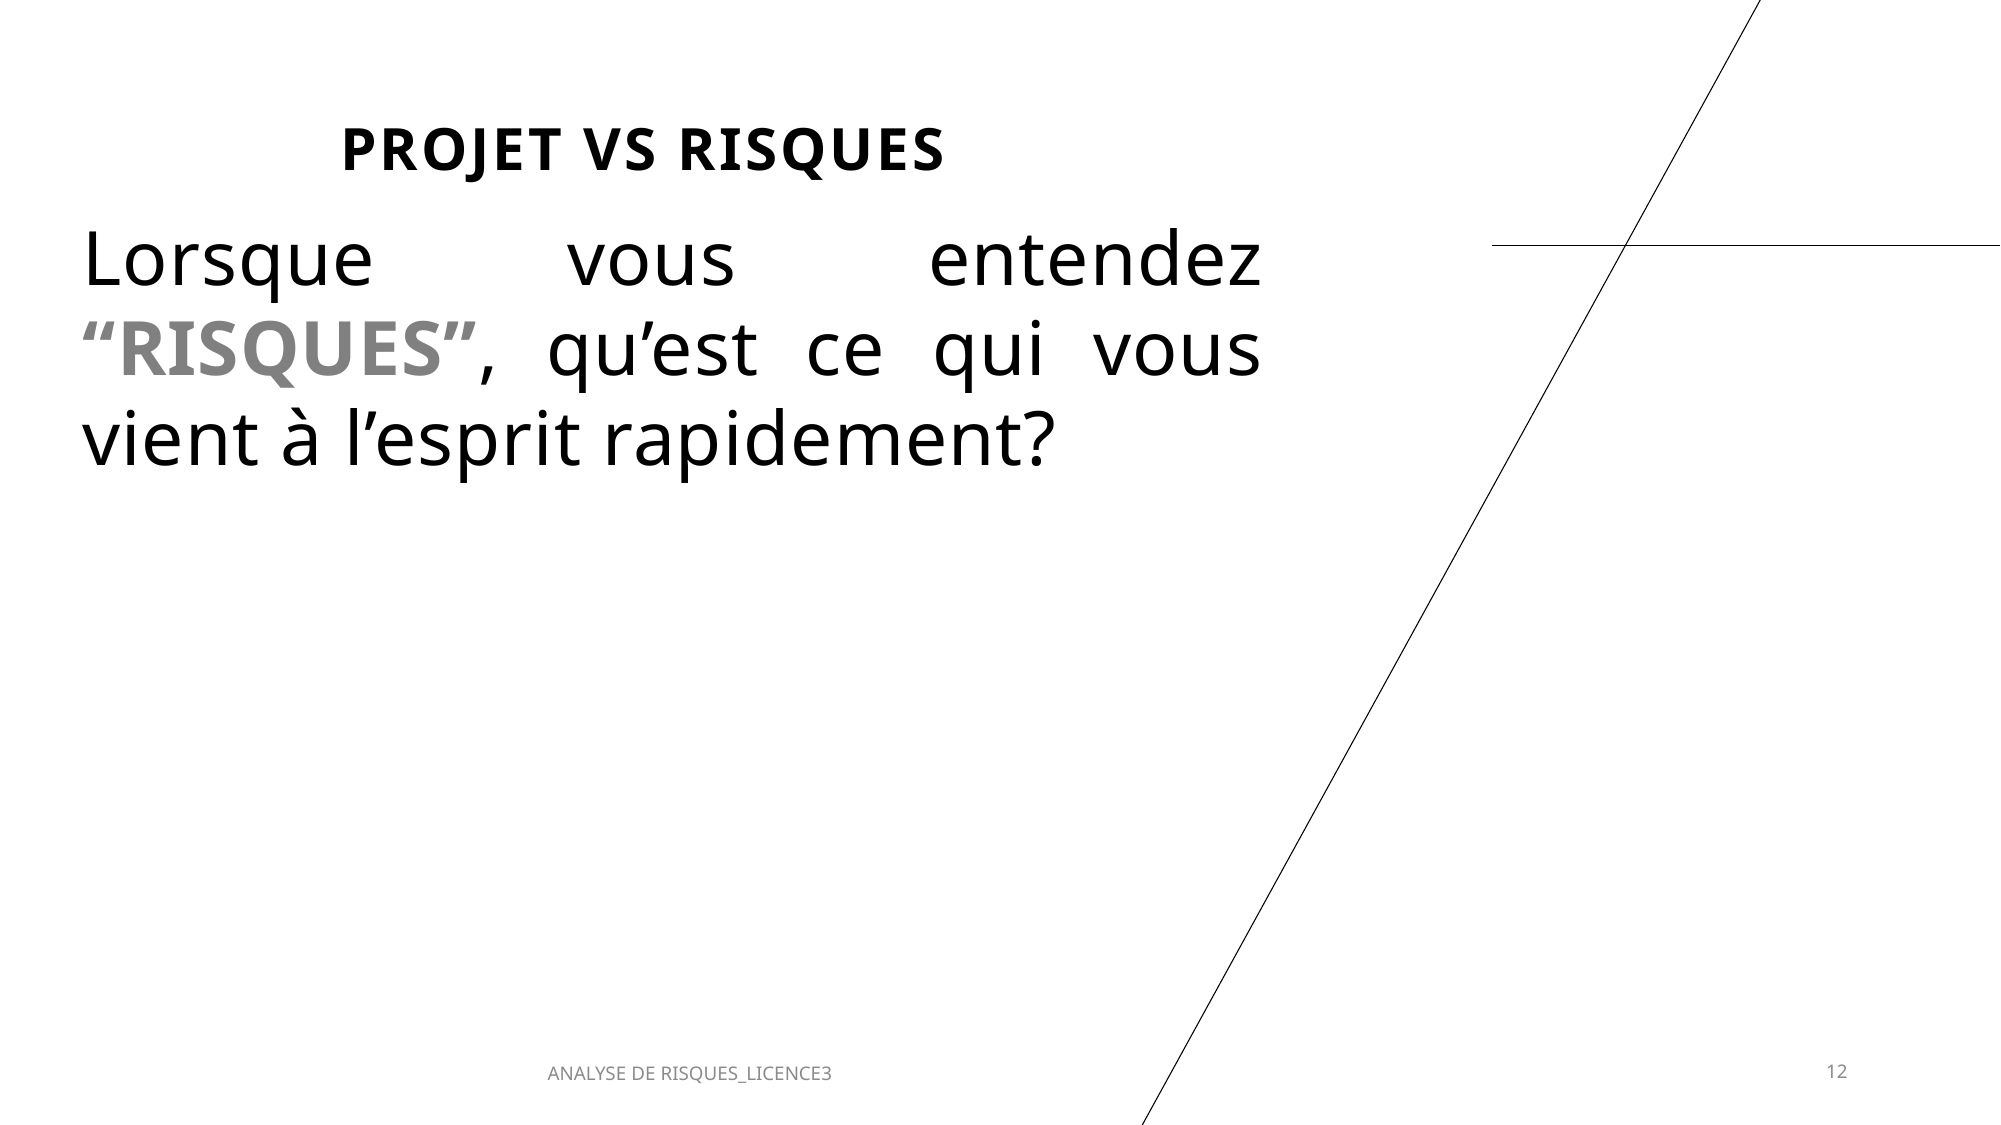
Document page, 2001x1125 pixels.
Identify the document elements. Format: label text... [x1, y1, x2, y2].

slide_number 12 [1412, 1042, 1863, 1103]
list Lorsque vous entendez “RISQUES”, qu’est ce qui vous vient à l’esprit rapidement? [67, 203, 1280, 972]
title Projet VS RISQUES [223, 100, 1062, 203]
footer ANALYSE DE RISQUES_LICENCE3 [404, 1042, 975, 1103]
